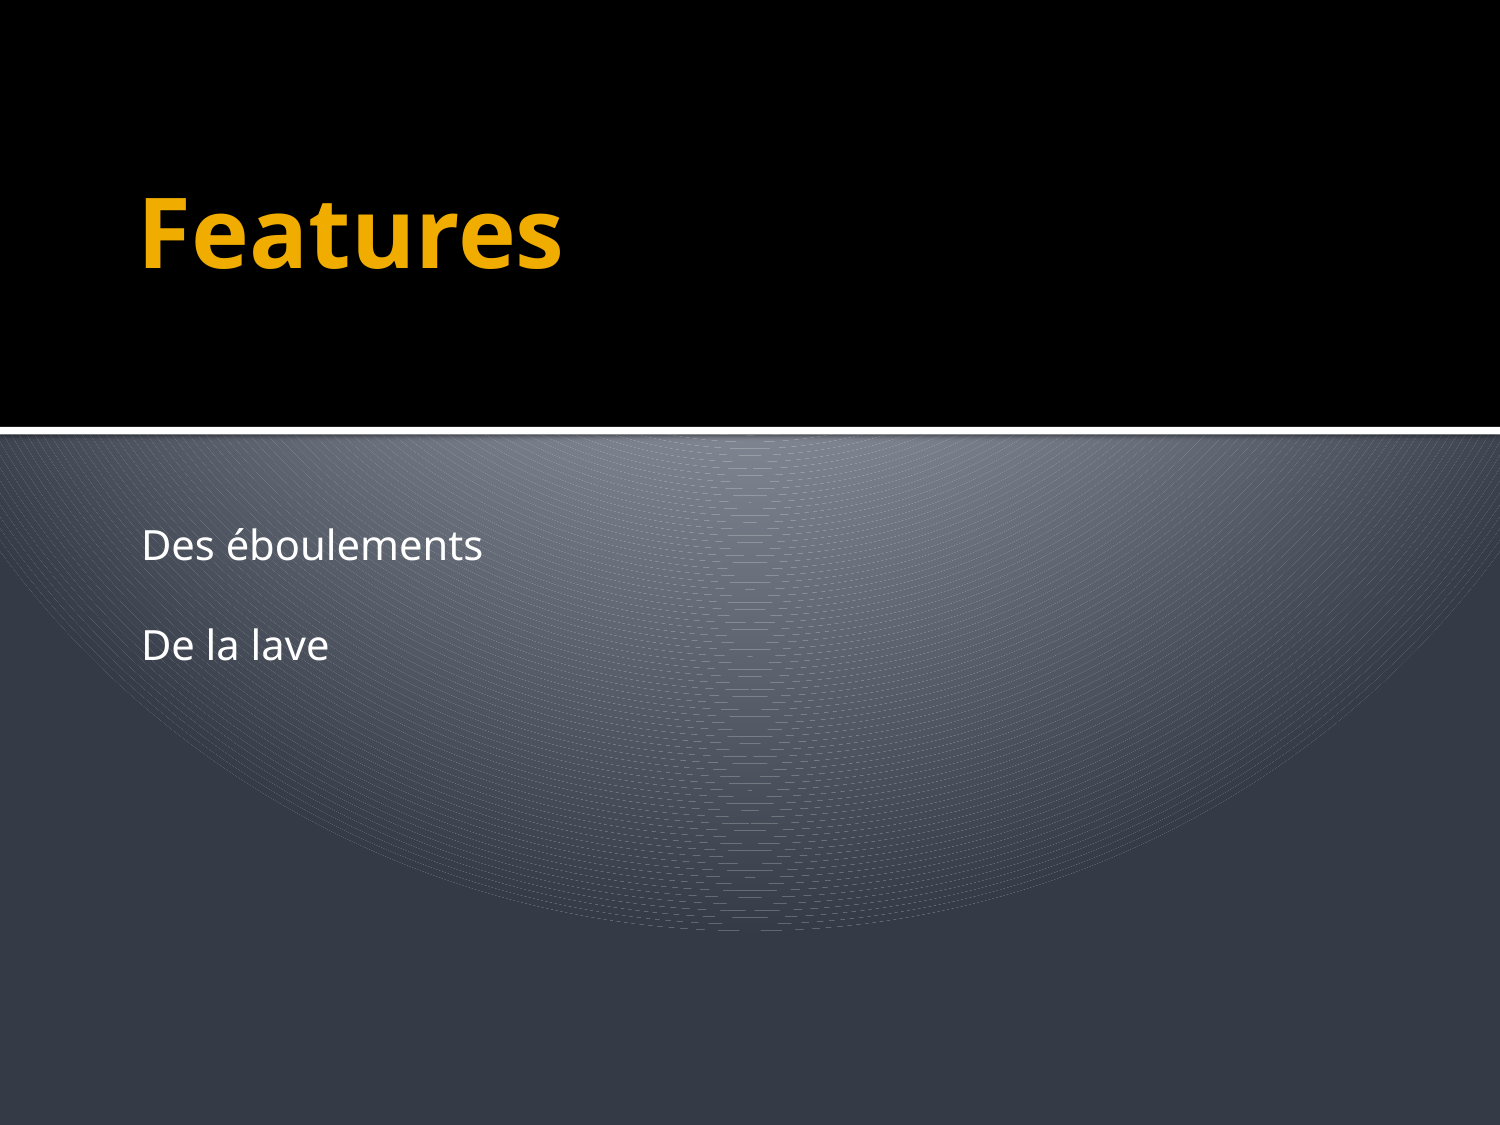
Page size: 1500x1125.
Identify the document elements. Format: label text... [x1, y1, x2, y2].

title Features [123, 19, 1438, 288]
list Des éboulements De la lave [117, 468, 1434, 1020]
